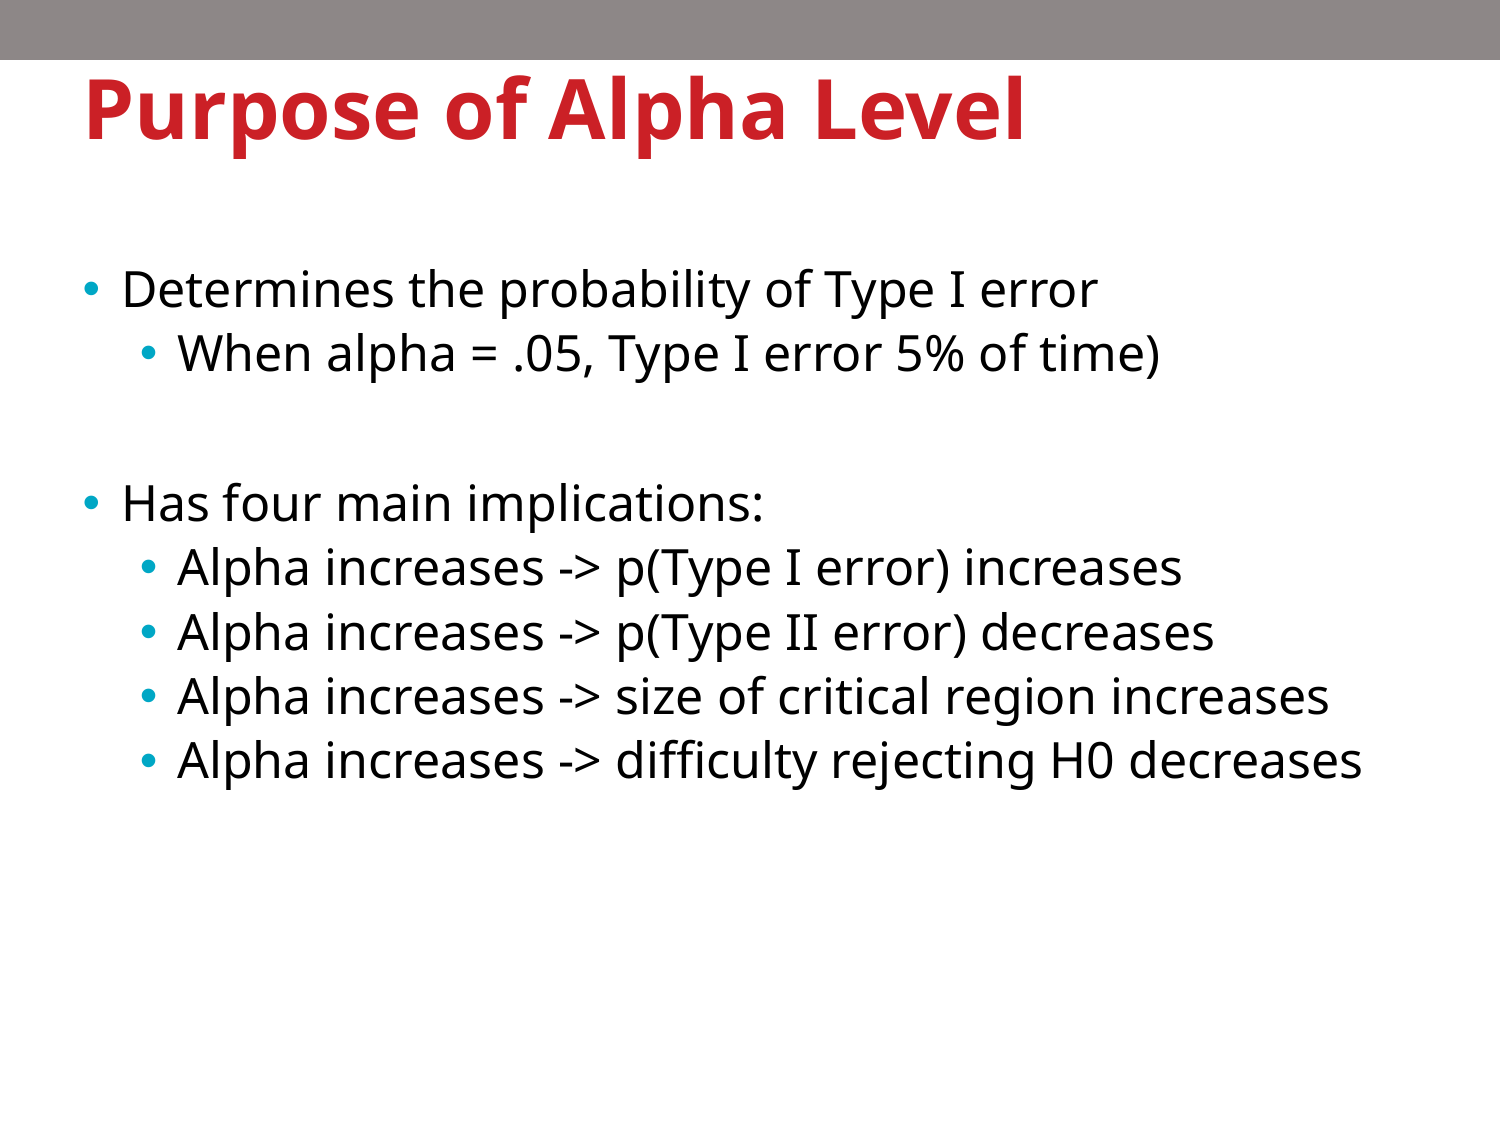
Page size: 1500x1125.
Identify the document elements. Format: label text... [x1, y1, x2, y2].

list Determines the probability of Type I error When alpha = .05, Type I error 5% of time) Has four main implications: Alpha increases -> p(Type I error) increases Alpha increases -> p(Type II error) decreases Alpha increases -> size of critical region increases Alpha increases -> difficulty rejecting H0 decreases [75, 256, 1425, 1125]
title Purpose of Alpha Level [75, 59, 1425, 166]
